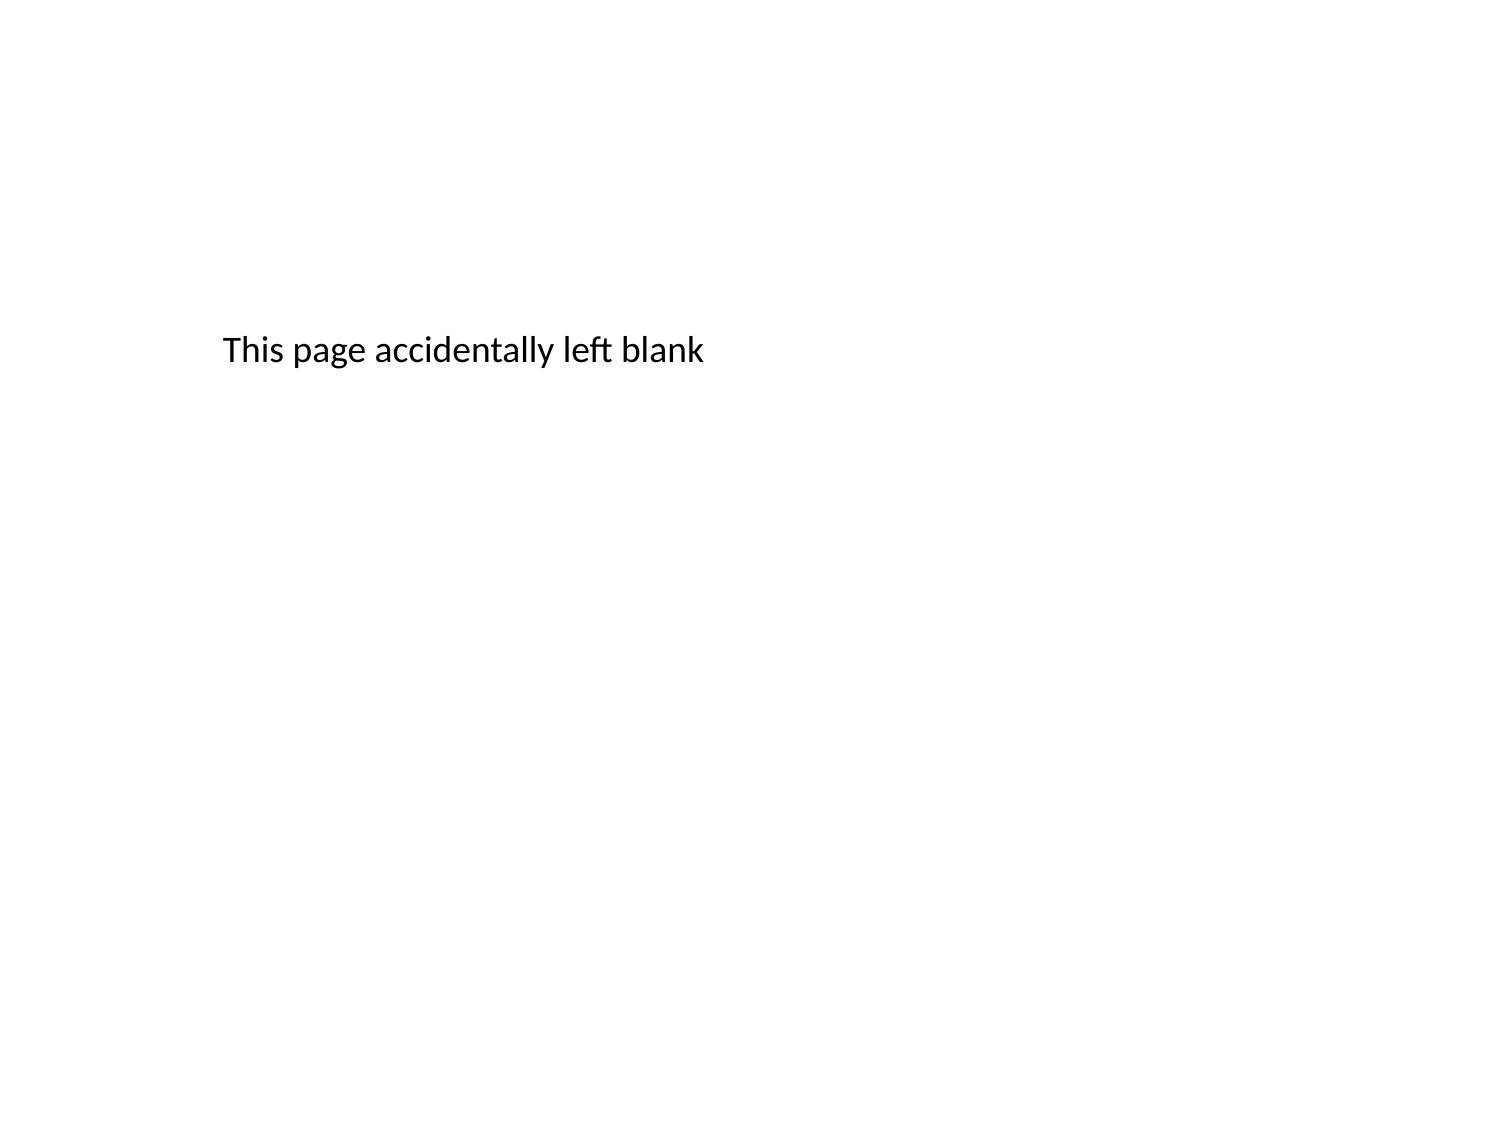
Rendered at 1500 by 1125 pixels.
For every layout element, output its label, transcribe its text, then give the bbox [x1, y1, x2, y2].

text_box This page accidentally left blank [208, 317, 720, 378]
